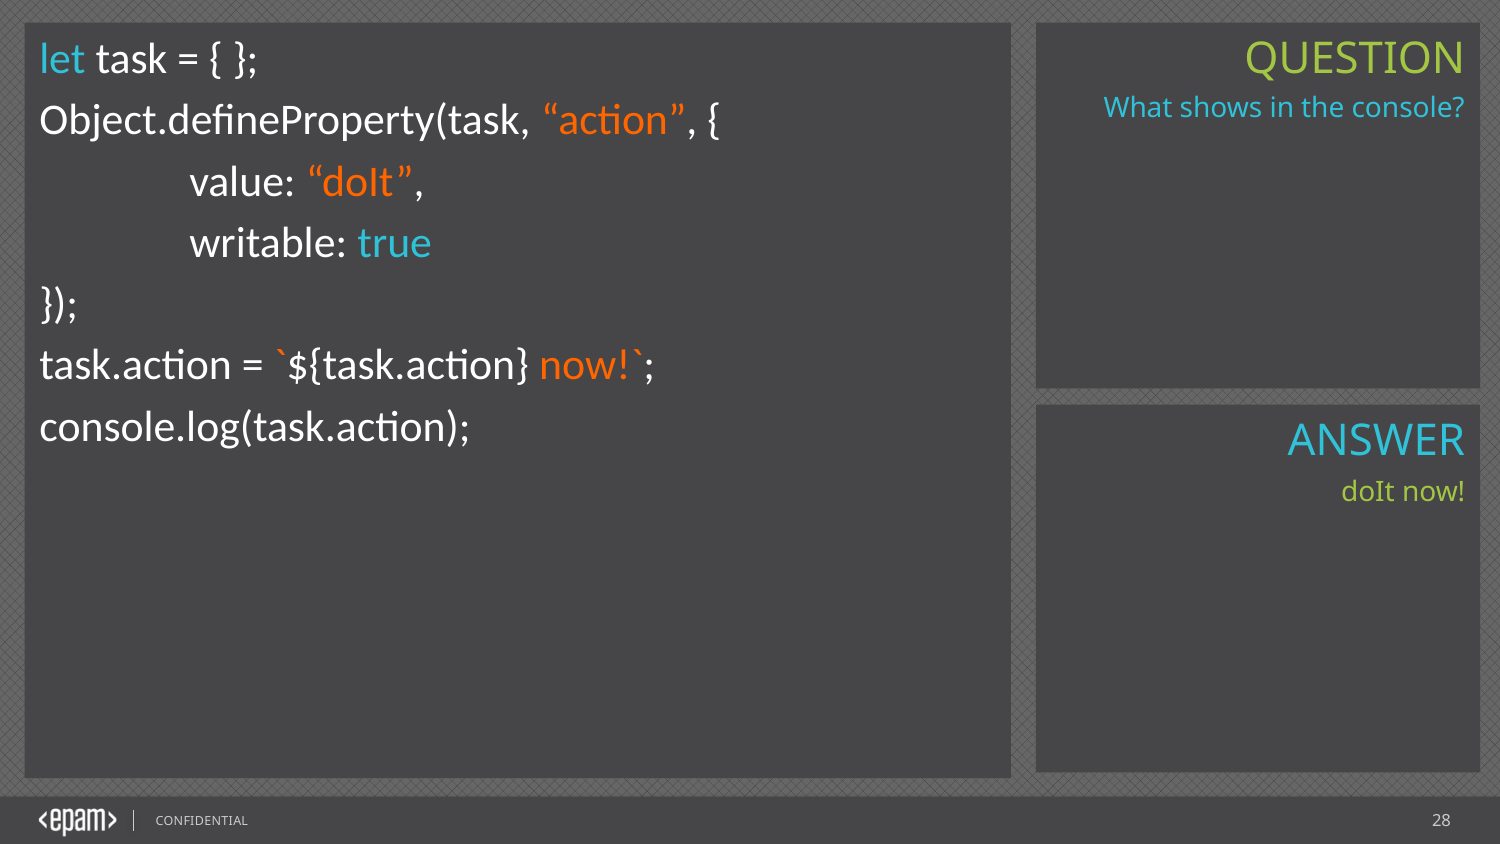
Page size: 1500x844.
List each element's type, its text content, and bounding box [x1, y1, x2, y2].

list doIt now! [1035, 465, 1481, 773]
list What shows in the console? [1035, 81, 1481, 389]
picture [38, 808, 117, 837]
list let task = { }; Object.defineProperty(task, “action”, { value: “doIt”, writable: true }); task.action = `${task.action} now!`; console.log(task.action); [24, 22, 1011, 779]
